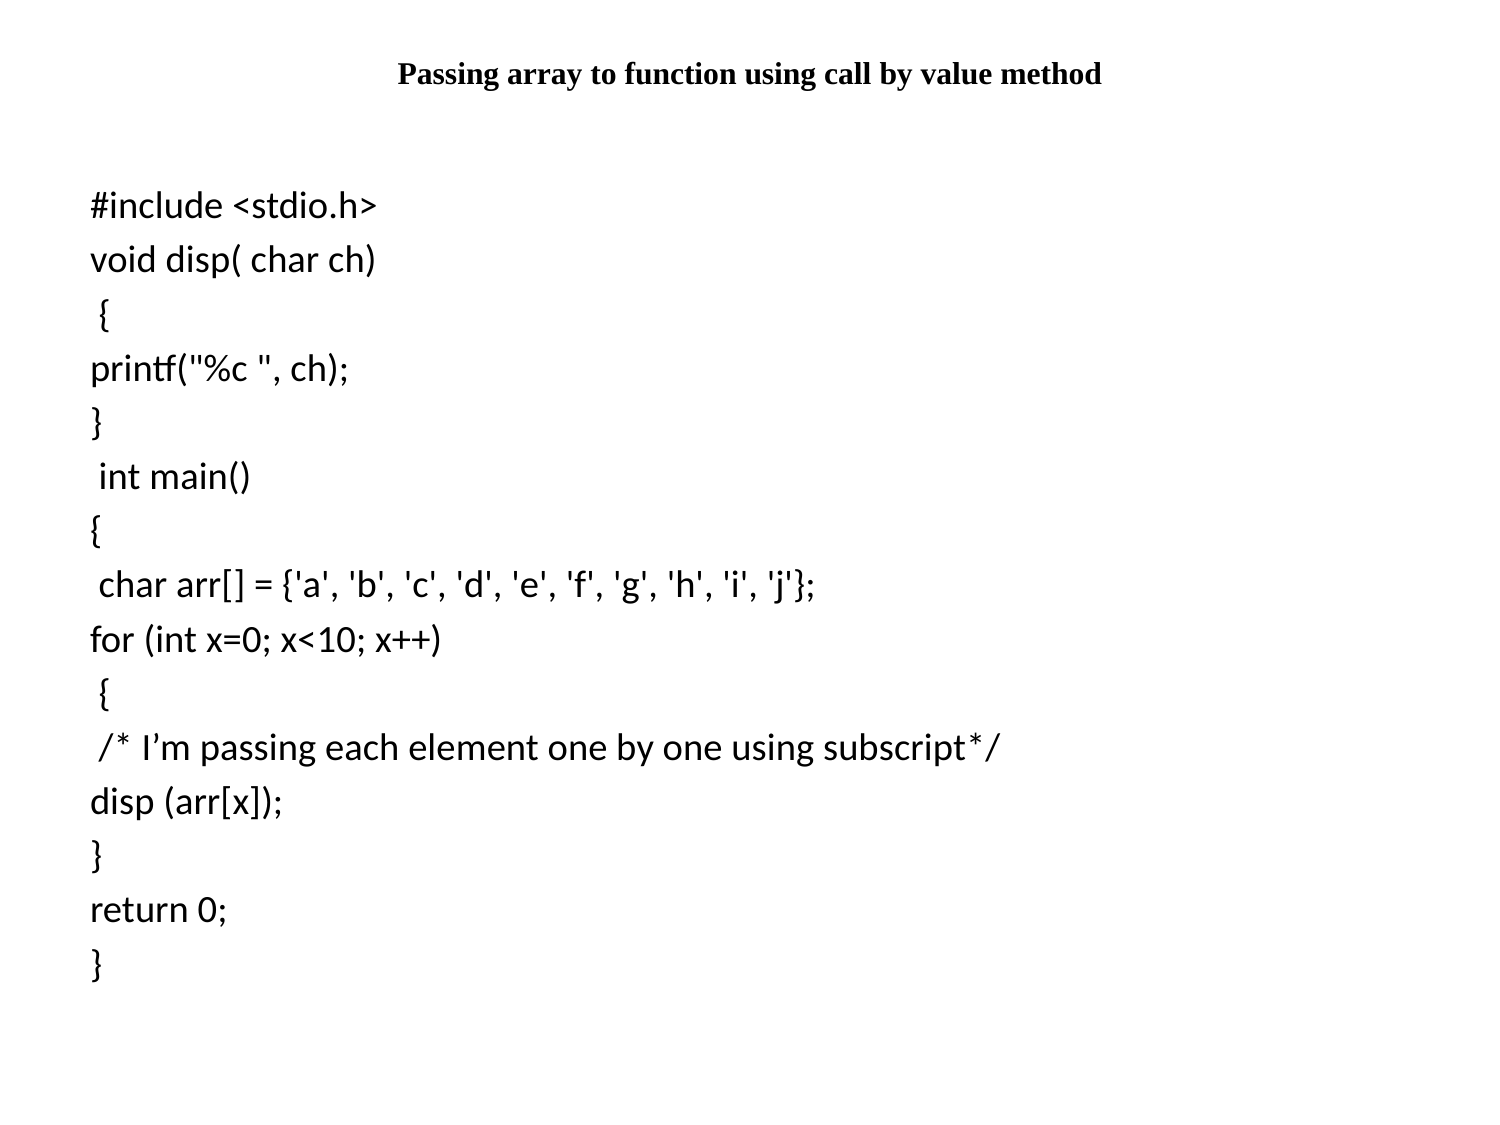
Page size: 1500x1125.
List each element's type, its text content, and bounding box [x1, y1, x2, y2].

list #include <stdio.h> void disp( char ch) { printf("%c ", ch); } int main() { char arr[] = {'a', 'b', 'c', 'd', 'e', 'f', 'g', 'h', 'i', 'j'}; for (int x=0; x<10; x++) { /* I’m passing each element one by one using subscript*/ disp (arr[x]); } return 0; } [75, 172, 1425, 1005]
title Passing array to function using call by value method [75, 45, 1425, 138]
